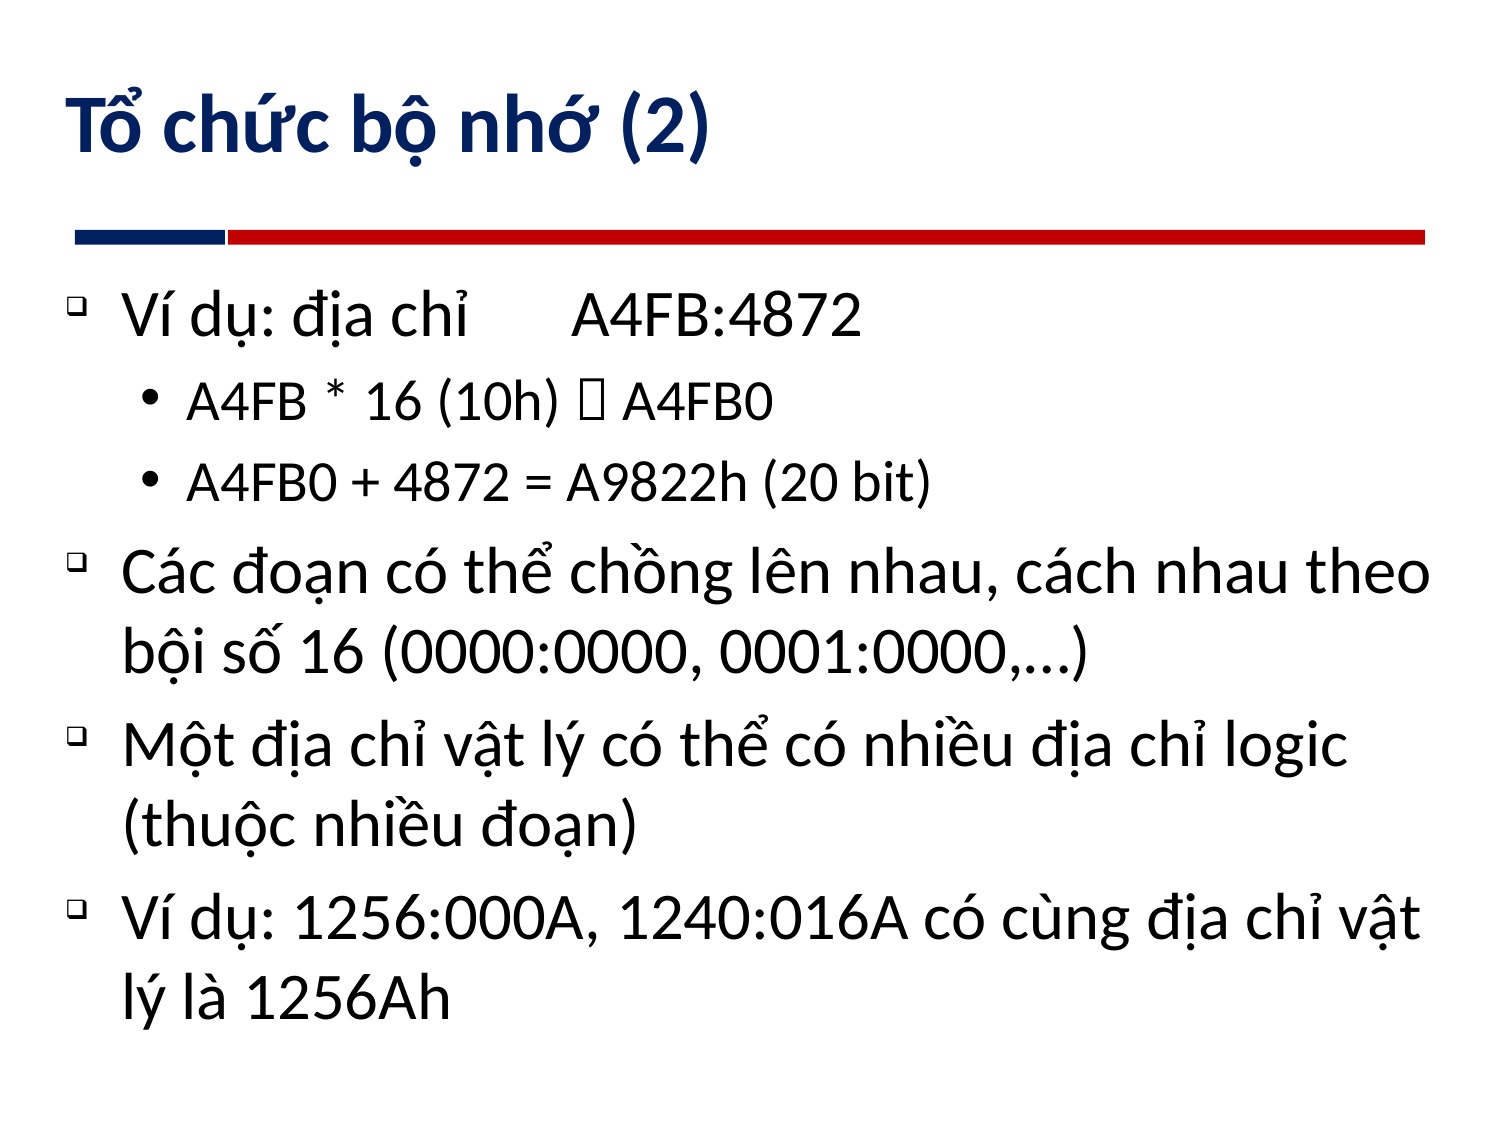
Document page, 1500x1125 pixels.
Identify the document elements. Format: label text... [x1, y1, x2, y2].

title Tổ chức bộ nhớ (2) [50, 24, 1450, 213]
list Ví dụ: địa chỉ A4FB:4872 A4FB * 16 (10h)  A4FB0 A4FB0 + 4872 = A9822h (20 bit) Các đoạn có thể chồng lên nhau, cách nhau theo bội số 16 (0000:0000, 0001:0000,…) Một địa chỉ vật lý có thể có nhiều địa chỉ logic (thuộc nhiều đoạn) Ví dụ: 1256:000A, 1240:016A có cùng địa chỉ vật lý là 1256Ah [50, 262, 1450, 1103]
